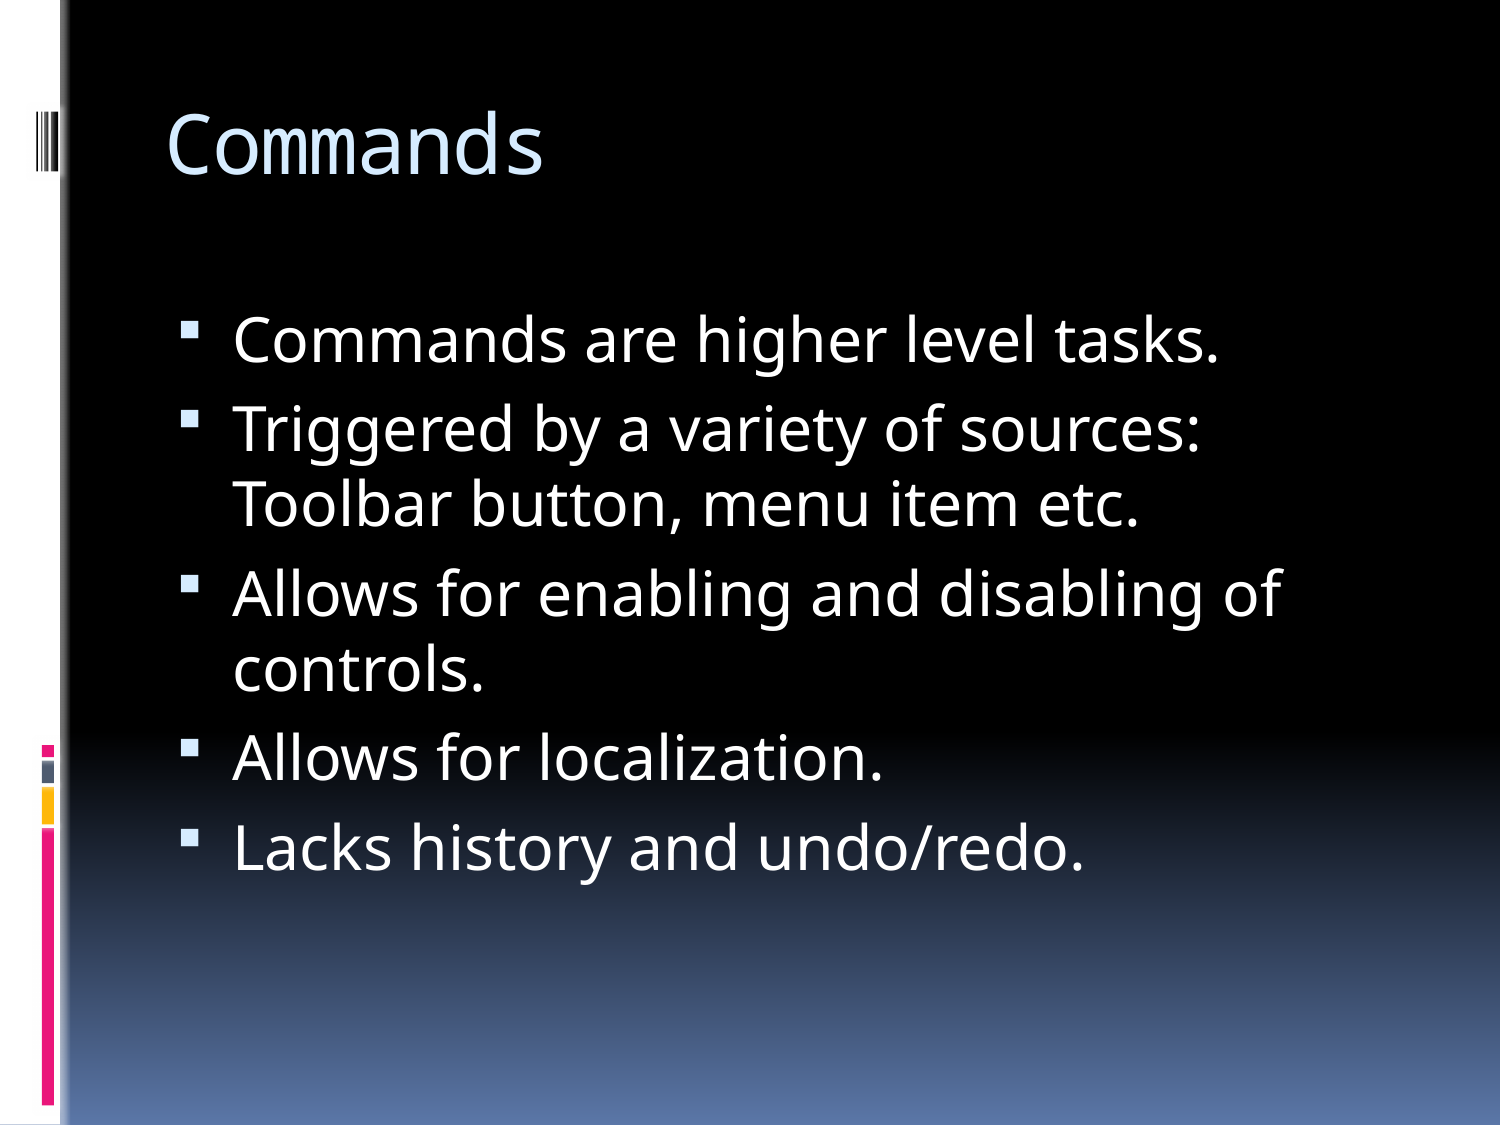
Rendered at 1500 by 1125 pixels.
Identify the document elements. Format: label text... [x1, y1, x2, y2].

list Commands are higher level tasks. Triggered by a variety of sources: Toolbar button, menu item etc. Allows for enabling and disabling of controls. Allows for localization. Lacks history and undo/redo. [150, 292, 1425, 1043]
title Commands [150, 83, 1425, 234]
